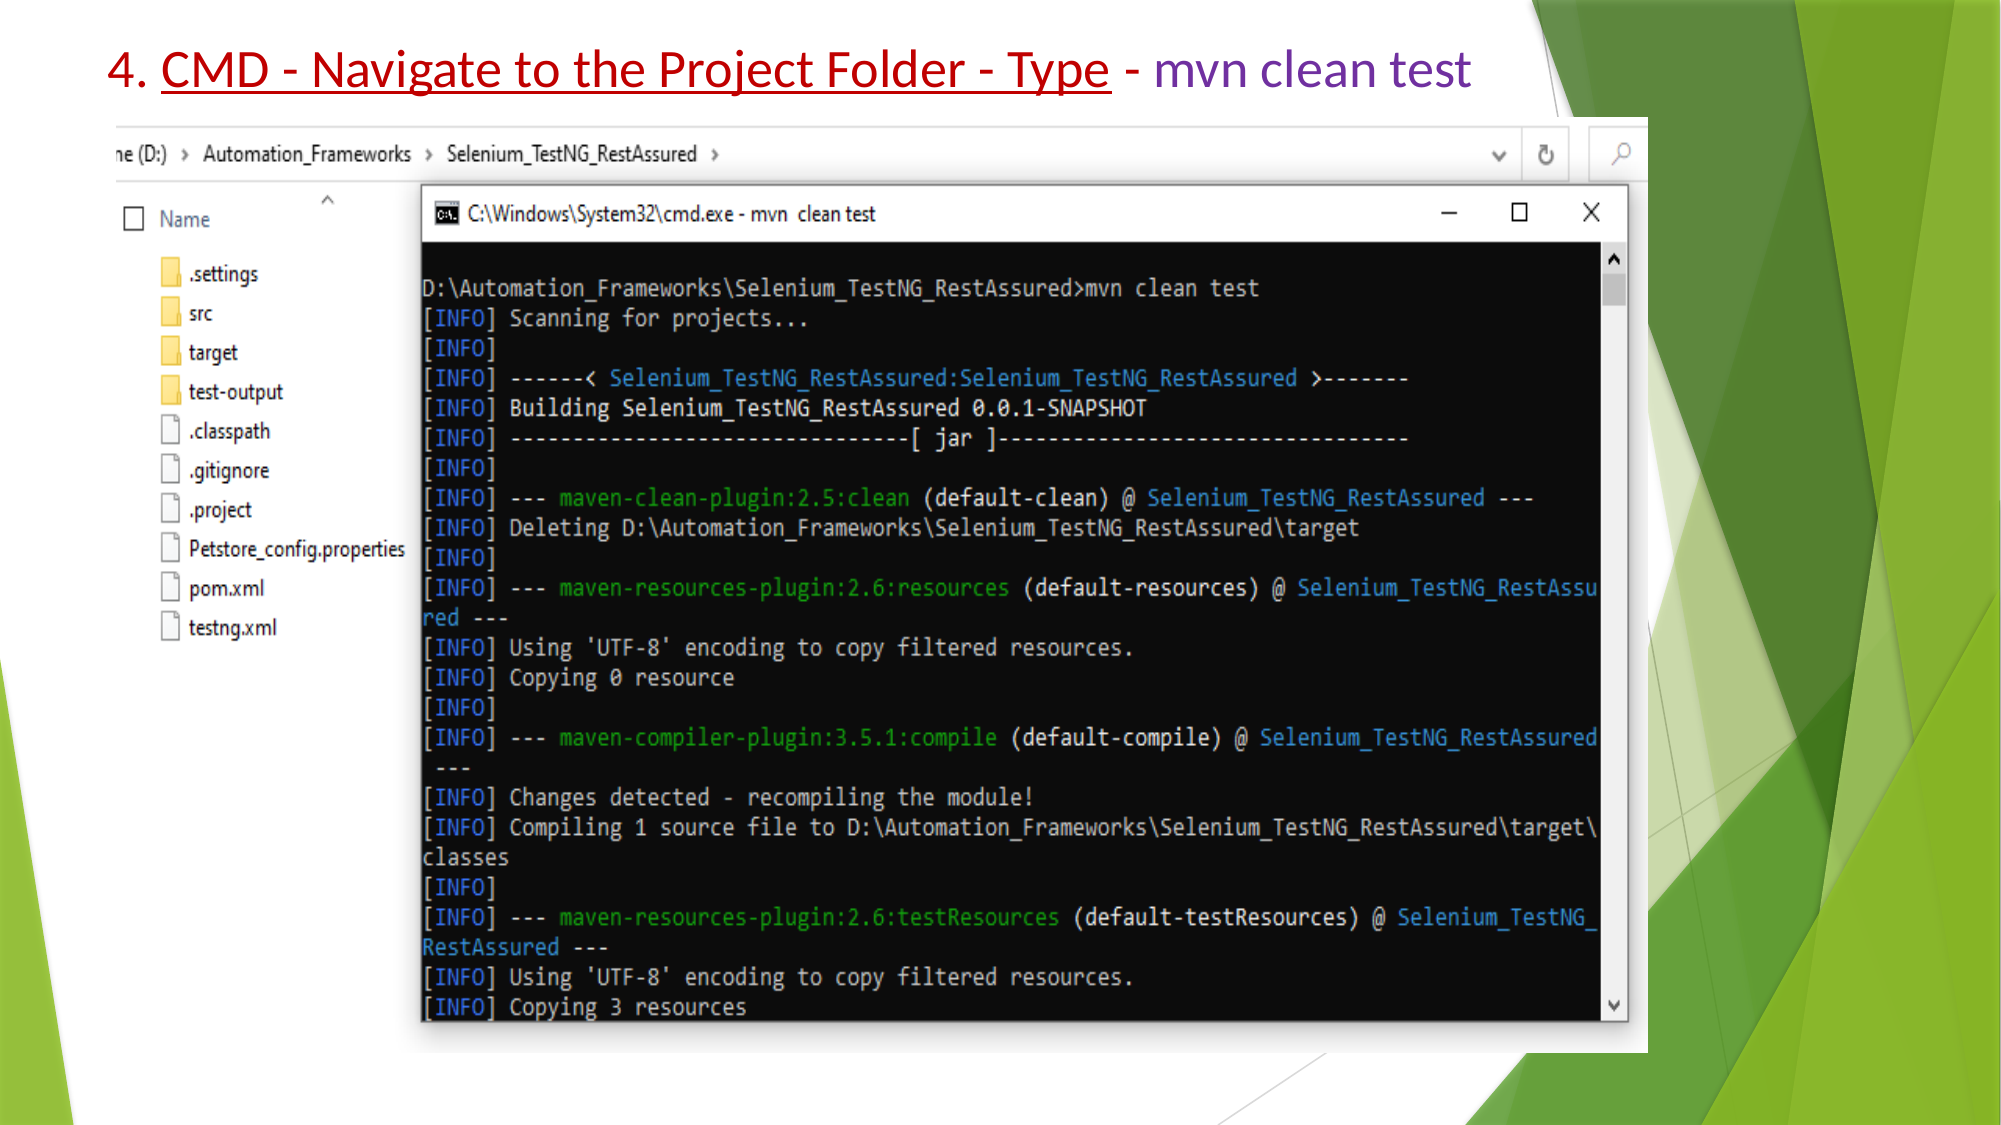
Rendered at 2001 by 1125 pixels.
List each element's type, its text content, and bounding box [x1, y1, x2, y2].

title 4. CMD - Navigate to the Project Folder - Type - mvn clean test [92, 25, 1648, 134]
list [116, 117, 1649, 1053]
